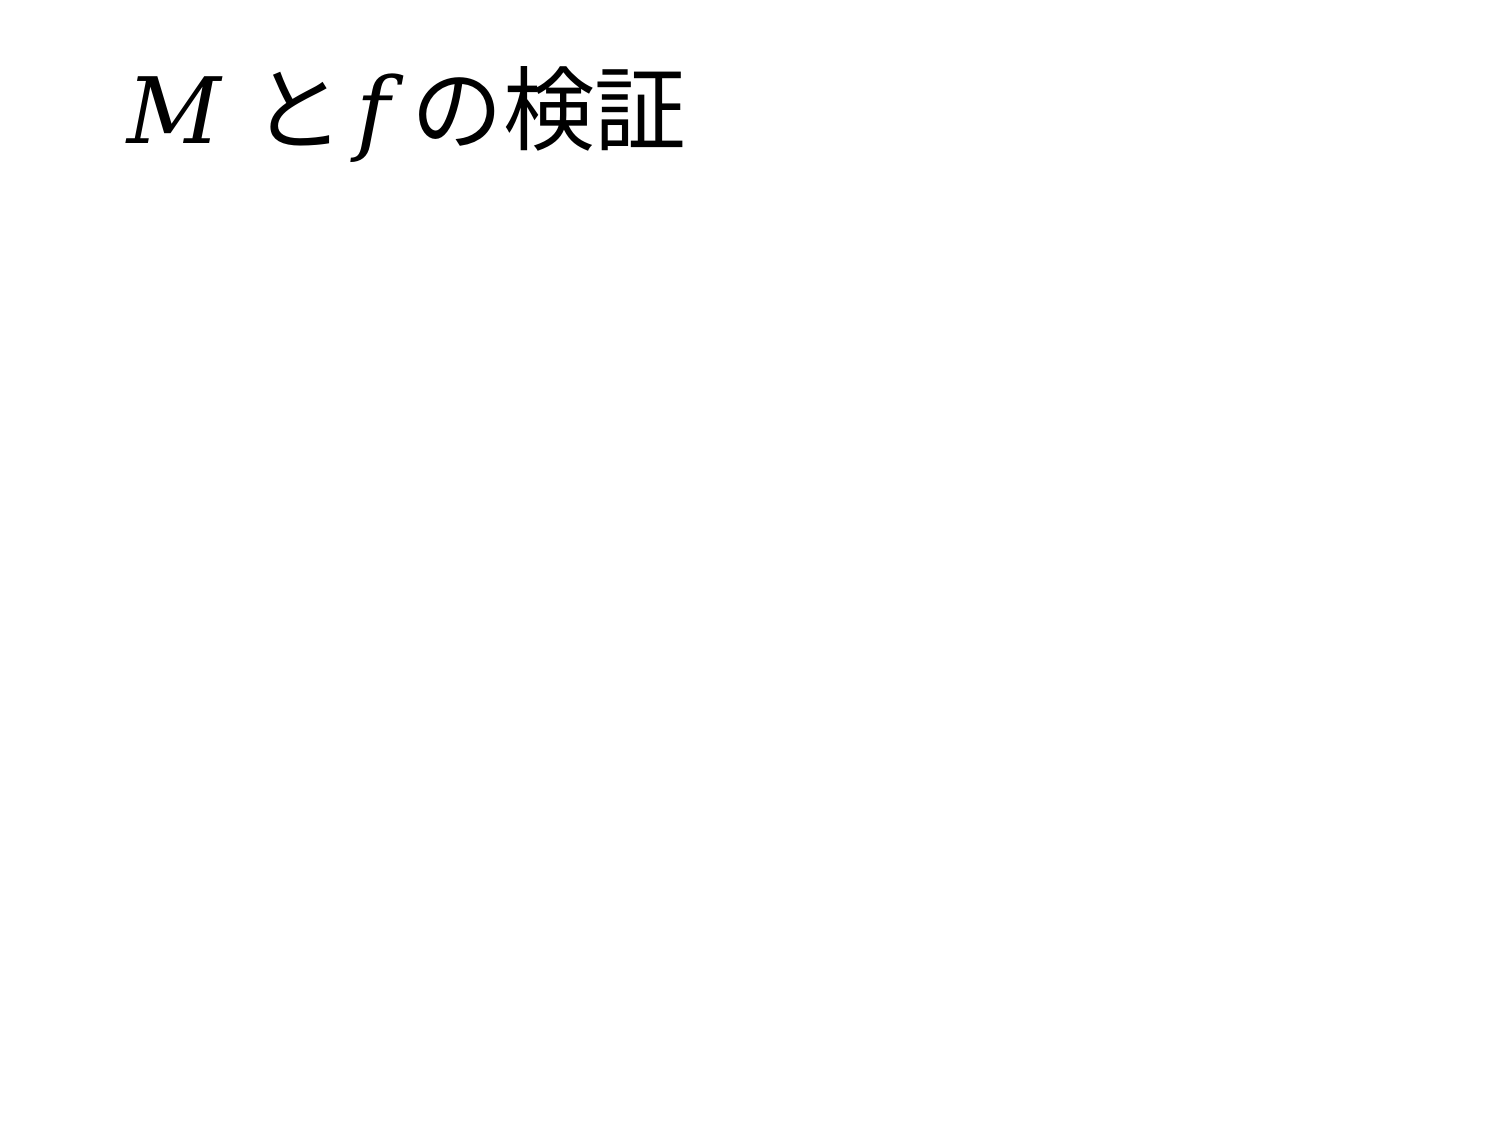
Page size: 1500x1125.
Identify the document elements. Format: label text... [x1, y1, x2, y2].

title 𝑀と𝑓の検証 [103, 59, 1397, 278]
